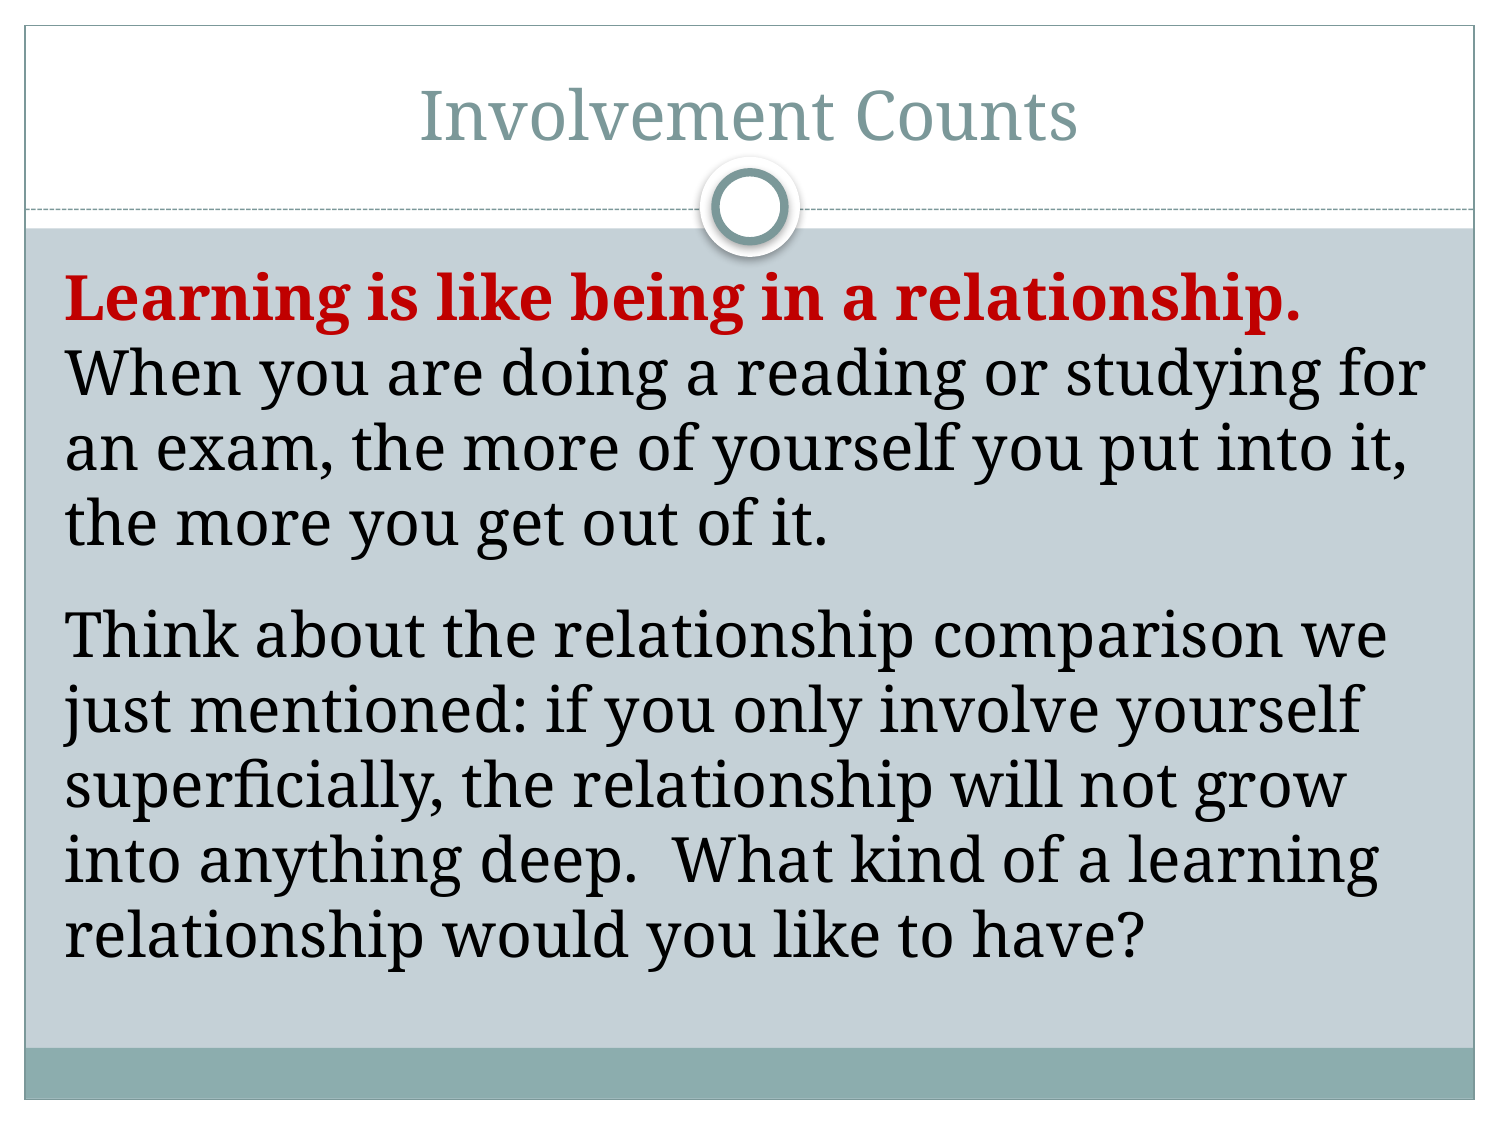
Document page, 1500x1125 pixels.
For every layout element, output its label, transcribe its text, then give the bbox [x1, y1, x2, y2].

title Involvement Counts [49, 37, 1450, 162]
list Learning is like being in a relationship. When you are doing a reading or studying for an exam, the more of yourself you put into it, the more you get out of it. Think about the relationship comparison we just mentioned: if you only involve yourself superficially, the relationship will not grow into anything deep. What kind of a learning relationship would you like to have? [49, 250, 1445, 1001]
